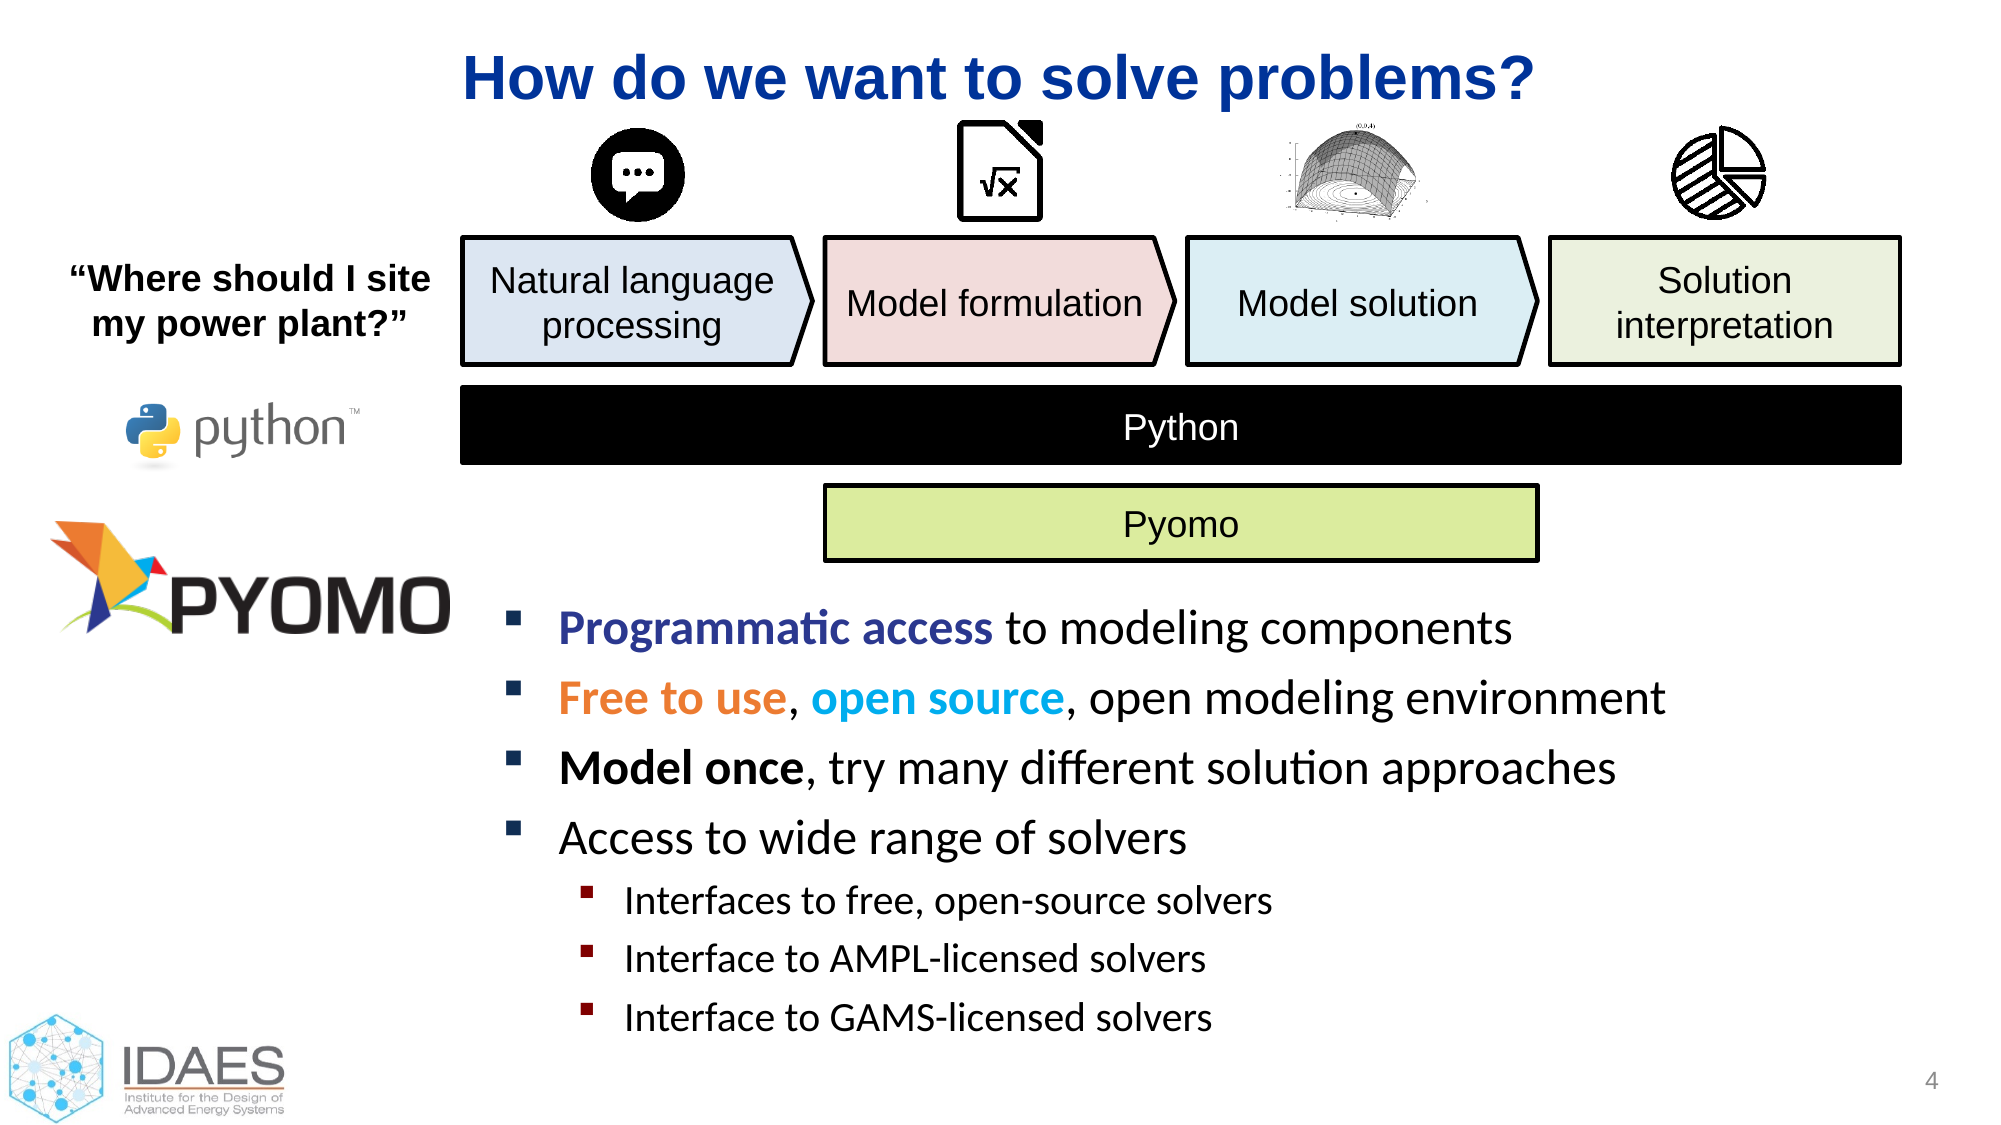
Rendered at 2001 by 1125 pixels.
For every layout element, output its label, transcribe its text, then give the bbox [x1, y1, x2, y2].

text_box Python [462, 387, 1900, 463]
text_box “Where should I site my power plant?” [50, 246, 450, 352]
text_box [1187, 90, 1538, 365]
title How do we want to solve problems? [99, 29, 1901, 121]
slide_number 4 [1487, 1050, 1955, 1110]
picture [0, 1011, 300, 1125]
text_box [824, 119, 1176, 365]
text_box Pyomo [825, 485, 1538, 561]
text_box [462, 127, 813, 365]
text_box Programmatic access to modeling components Free to use, open source, open modeling environment Model once, try many different solution approaches Access to wide range of solvers Interfaces to free, open-source solvers Interface to AMPL-licensed solvers Interface to GAMS-licensed solvers [487, 587, 1900, 1050]
picture [87, 387, 383, 488]
picture [49, 521, 451, 635]
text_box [1549, 122, 1901, 365]
